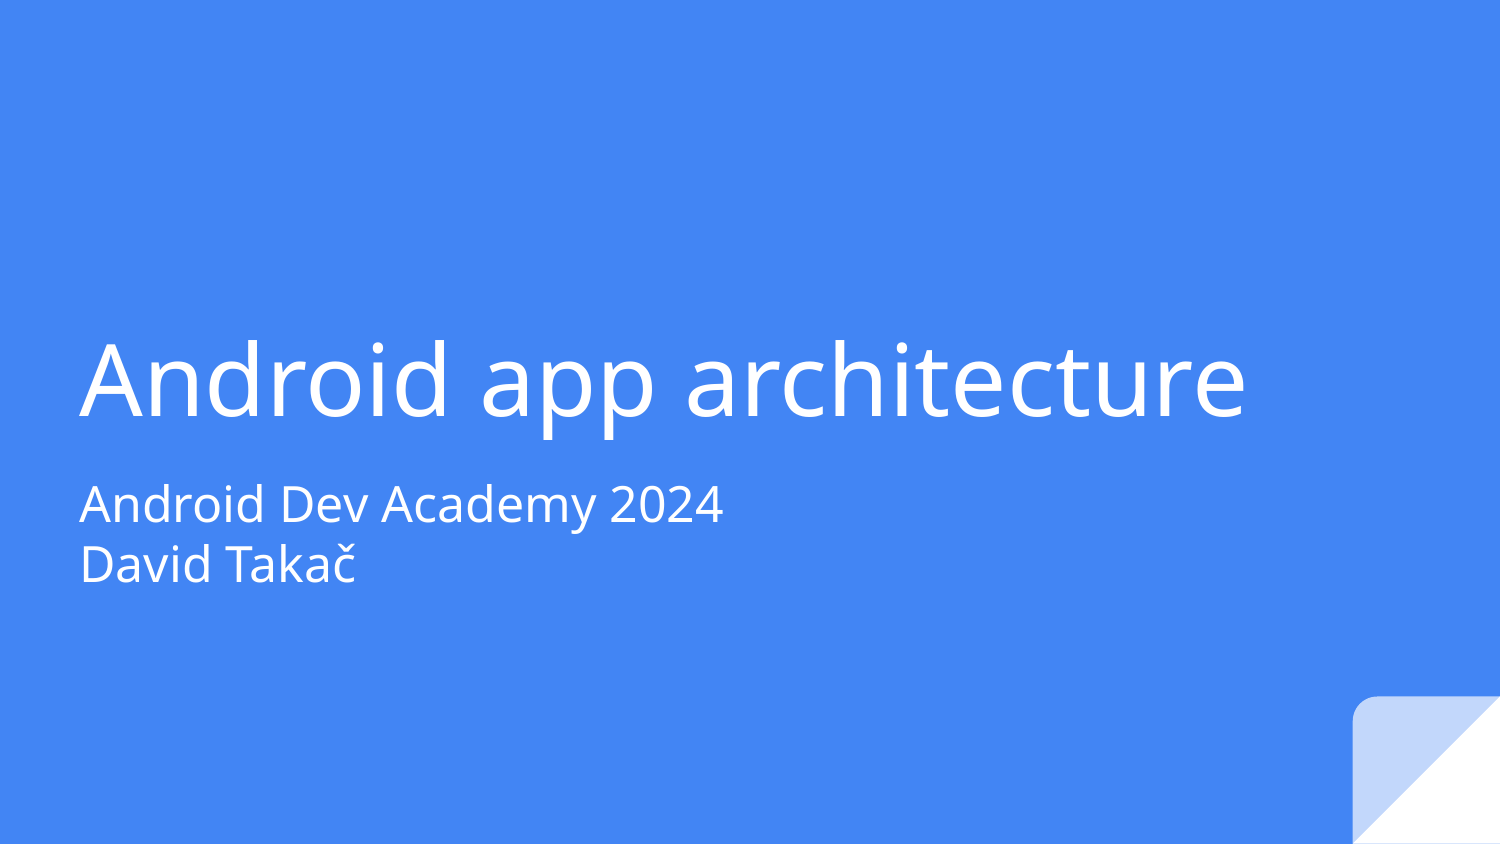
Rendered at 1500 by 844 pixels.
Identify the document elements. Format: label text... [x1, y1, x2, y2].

title Android app architecture [64, 298, 1413, 452]
subtitle Android Dev Academy 2024 David Takač [64, 457, 1413, 529]
